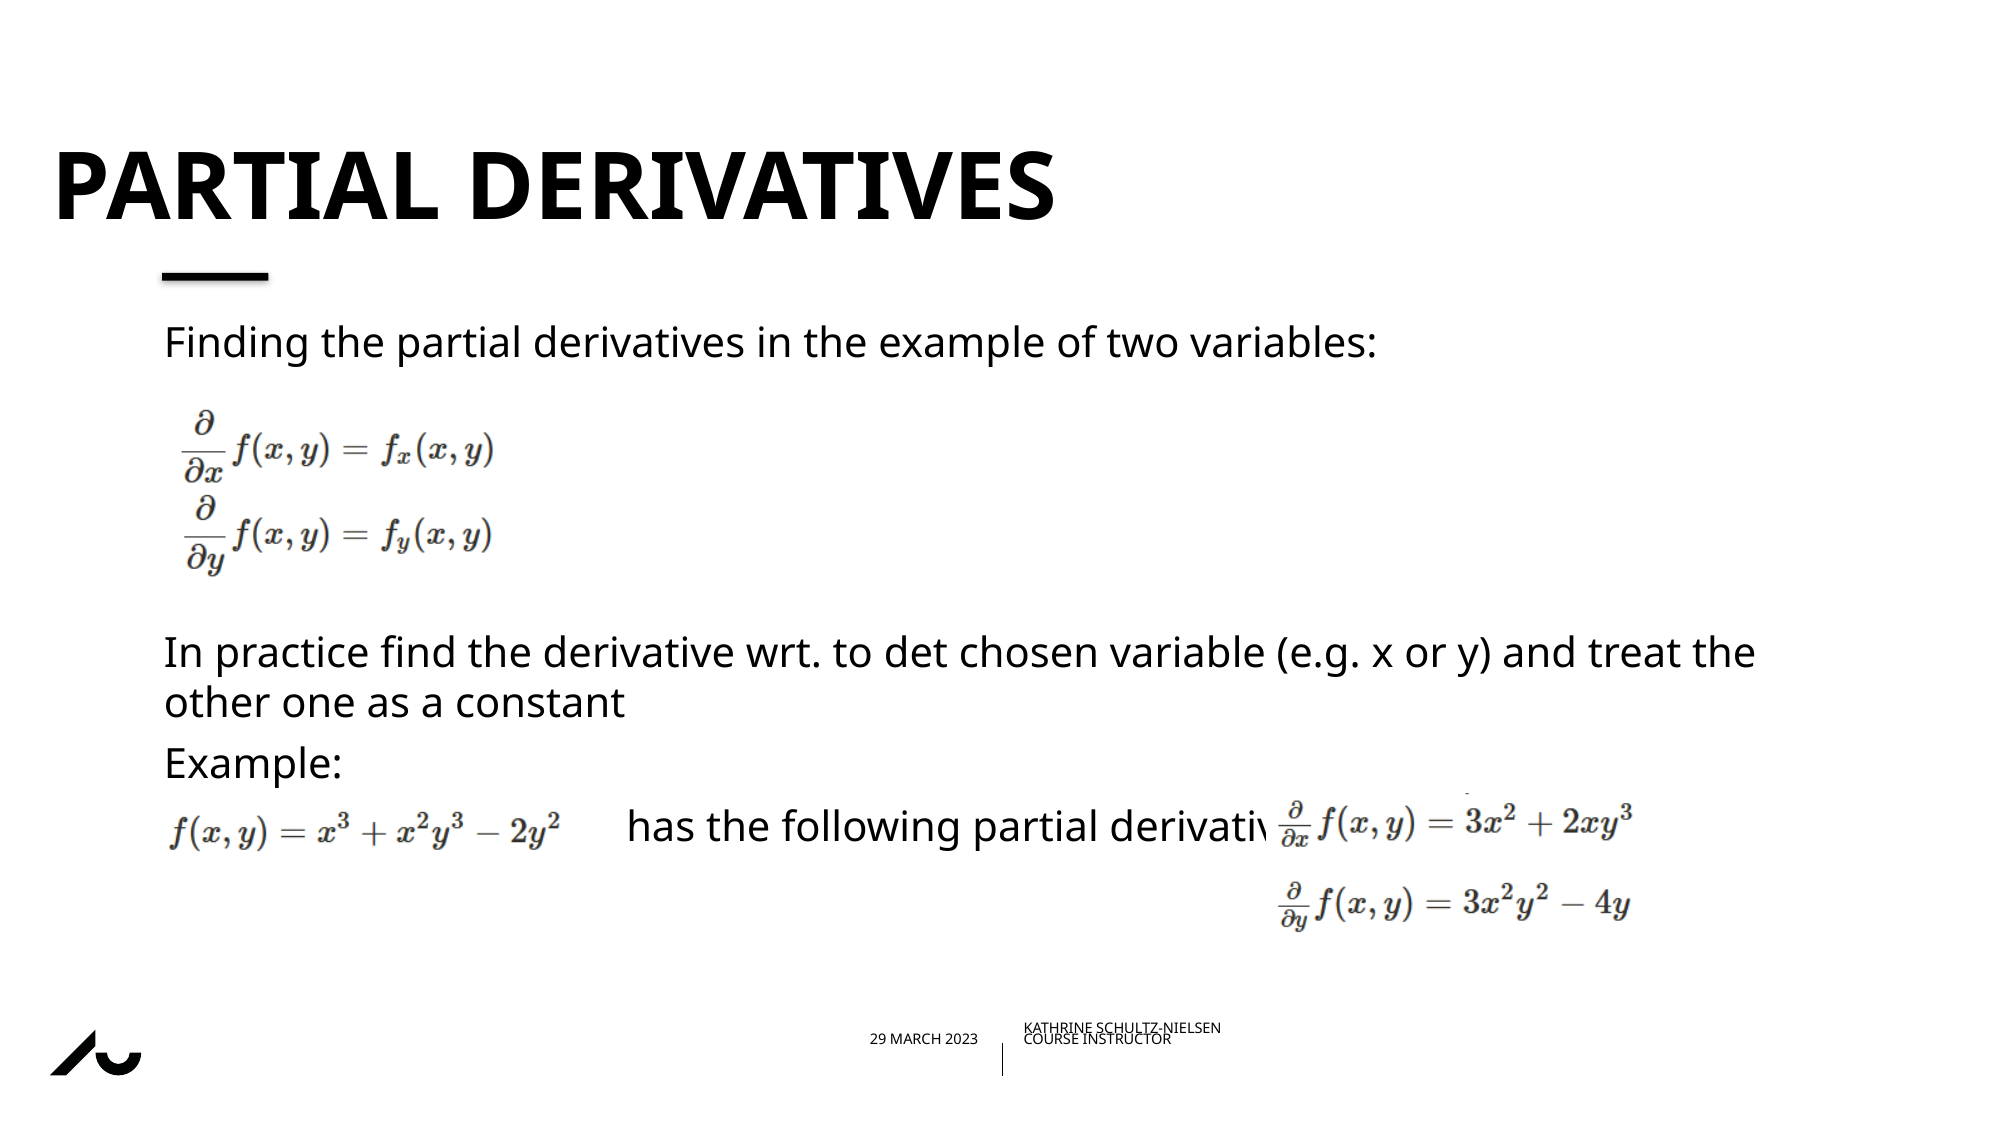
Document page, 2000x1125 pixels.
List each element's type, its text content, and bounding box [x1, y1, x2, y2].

picture [1272, 872, 1632, 951]
title Partial Derivatives [51, 24, 1948, 240]
picture [1266, 793, 1650, 861]
picture [163, 385, 515, 610]
list Finding the partial derivatives in the example of two variables: In practice find the derivative wrt. to det chosen variable (e.g. x or y) and treat the other one as a constant Example: has the following partial derivatives [163, 317, 1841, 964]
picture [160, 806, 577, 860]
